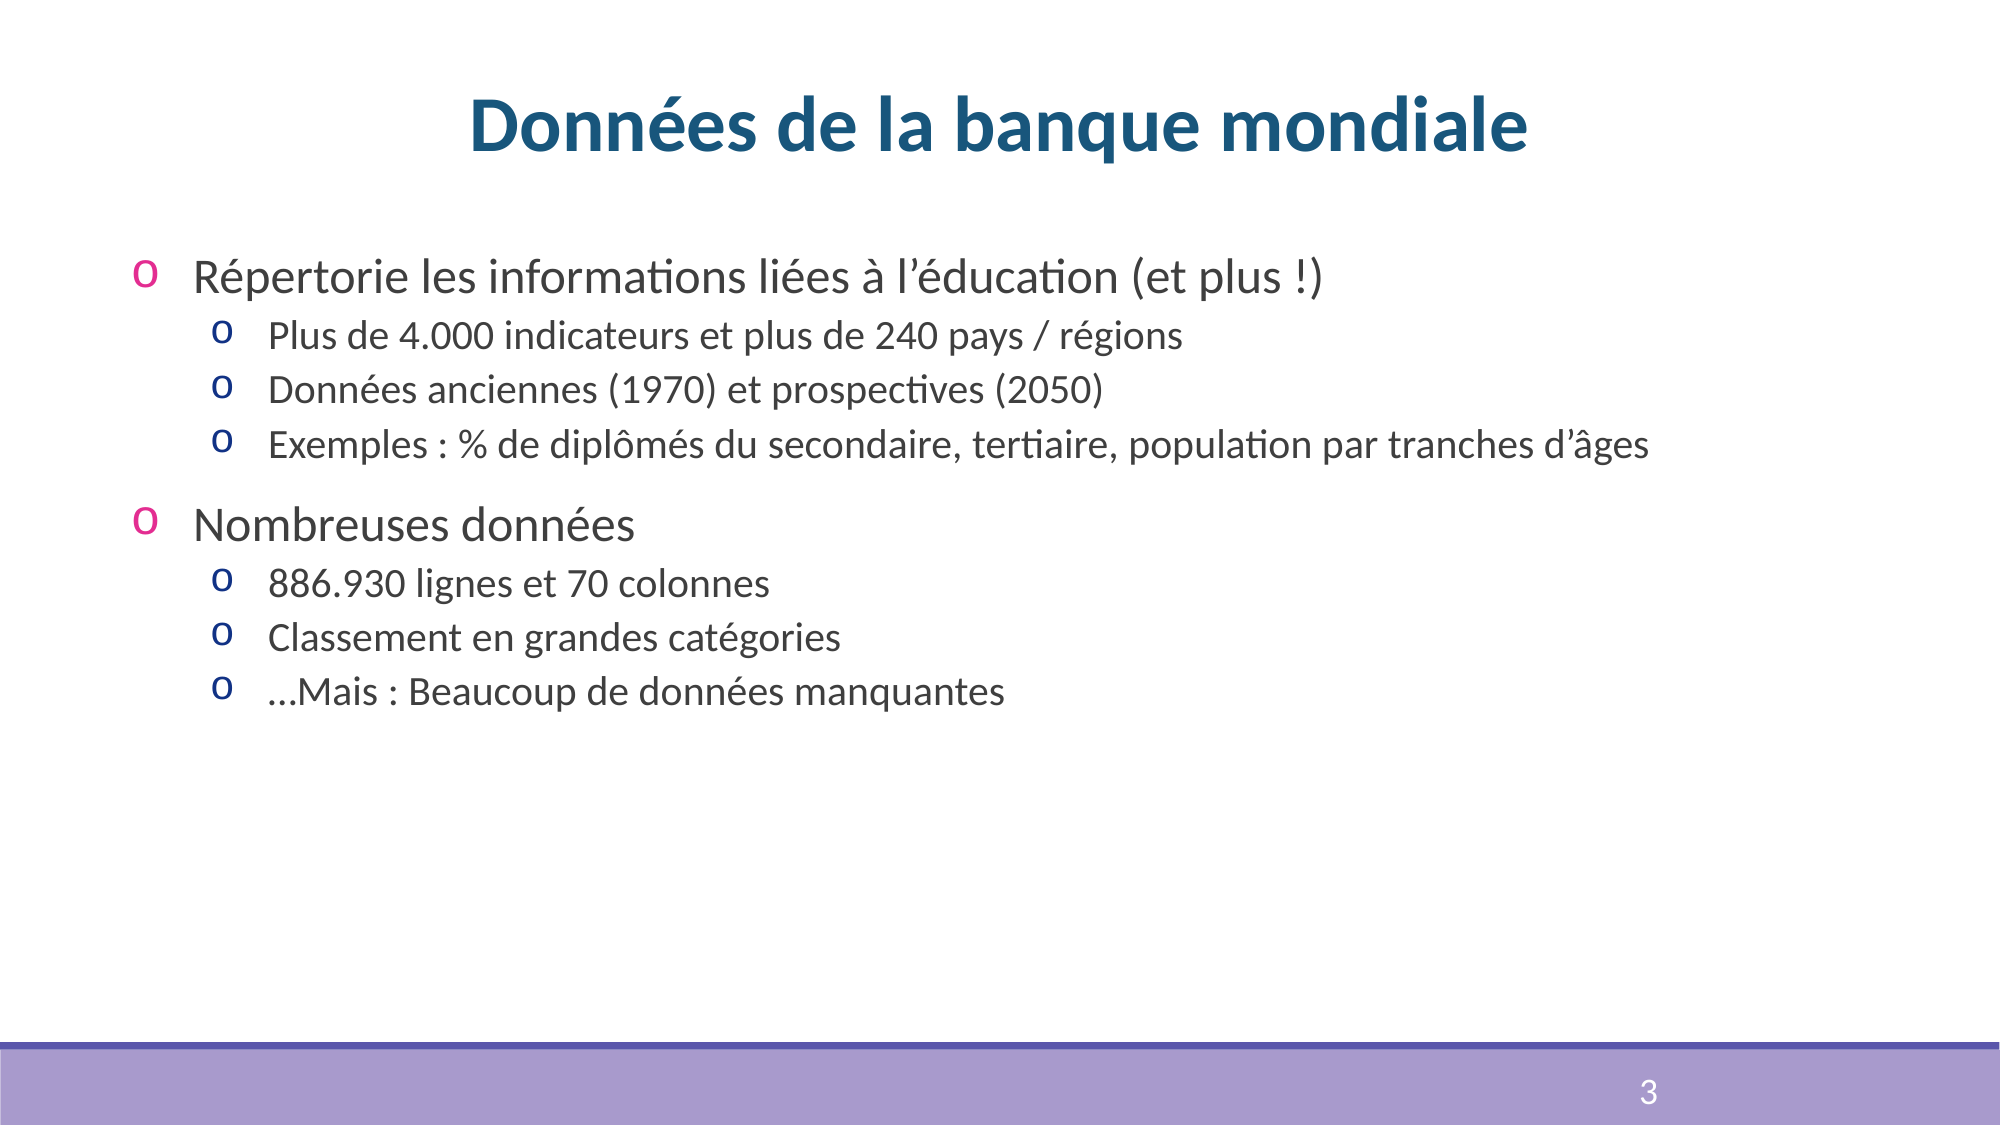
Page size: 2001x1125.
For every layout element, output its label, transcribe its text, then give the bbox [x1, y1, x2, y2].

title Données de la banque mondiale [137, 58, 1863, 197]
slide_number 3 [1624, 1059, 1840, 1120]
list Répertorie les informations liées à l’éducation (et plus !) Plus de 4.000 indicateurs et plus de 240 pays / régions Données anciennes (1970) et prospectives (2050) Exemples : % de diplômés du secondaire, tertiaire, population par tranches d’âges Nombreuses données 886.930 lignes et 70 colonnes Classement en grandes catégories …Mais : Beaucoup de données manquantes [118, 236, 1801, 945]
